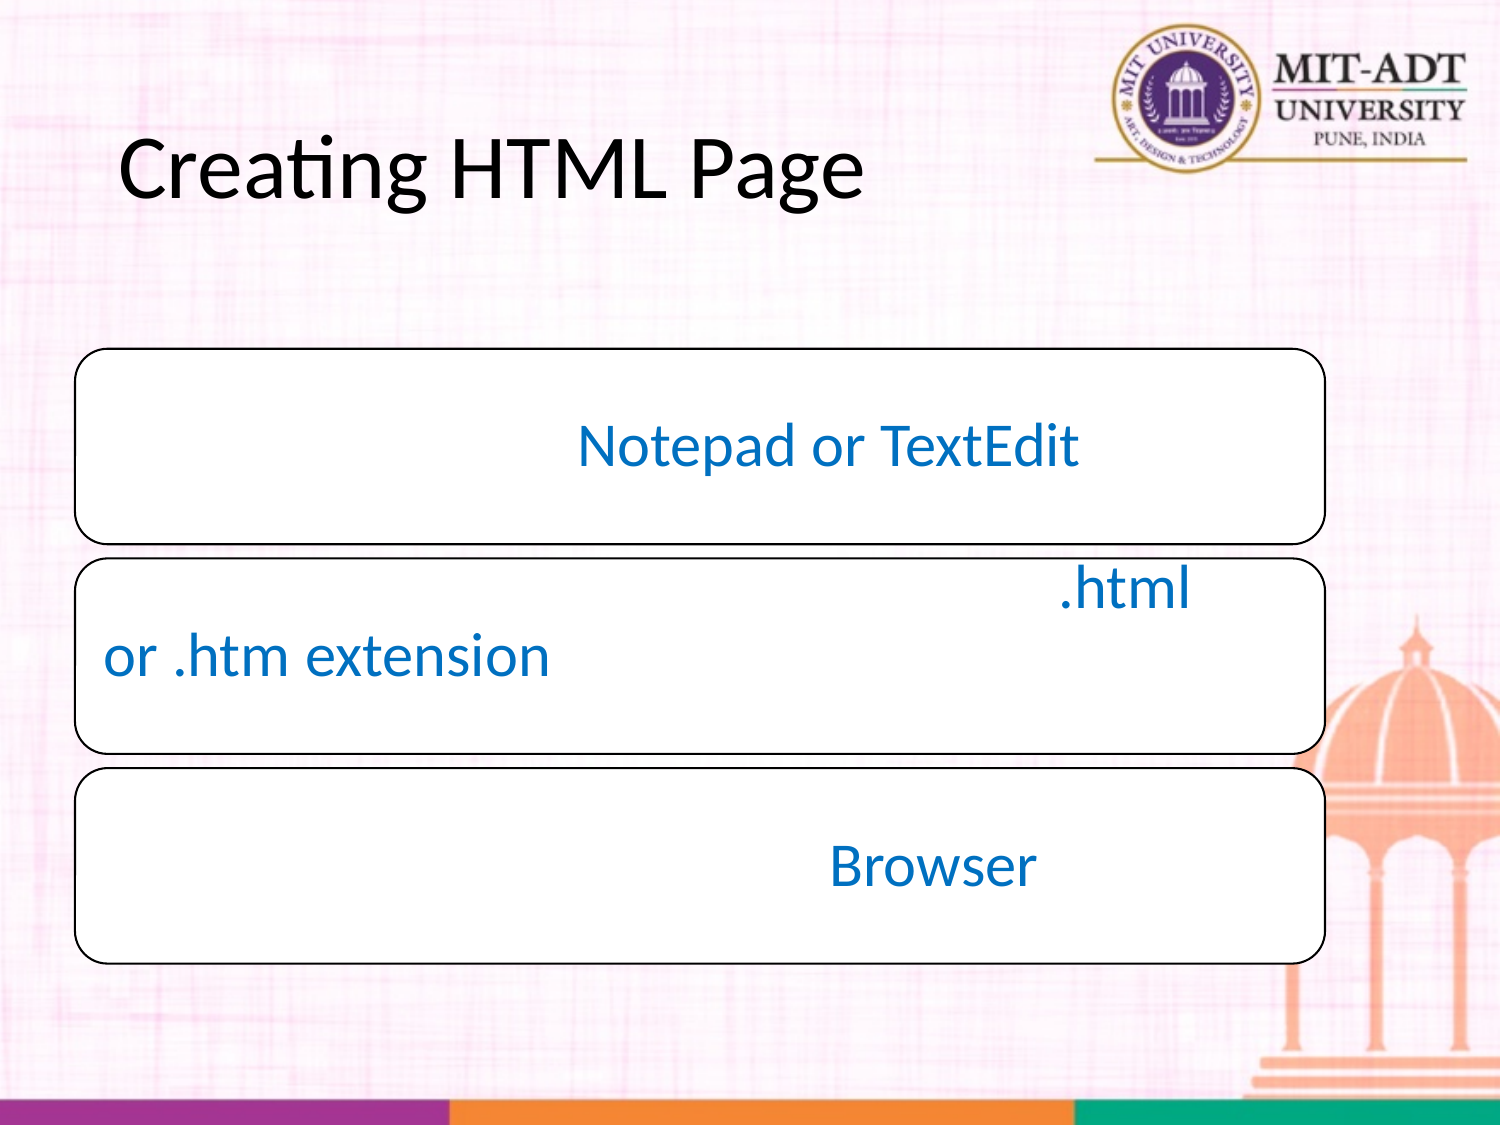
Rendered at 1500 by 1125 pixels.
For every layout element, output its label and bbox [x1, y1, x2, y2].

text_box [74, 348, 1326, 964]
picture [0, 0, 1500, 1125]
